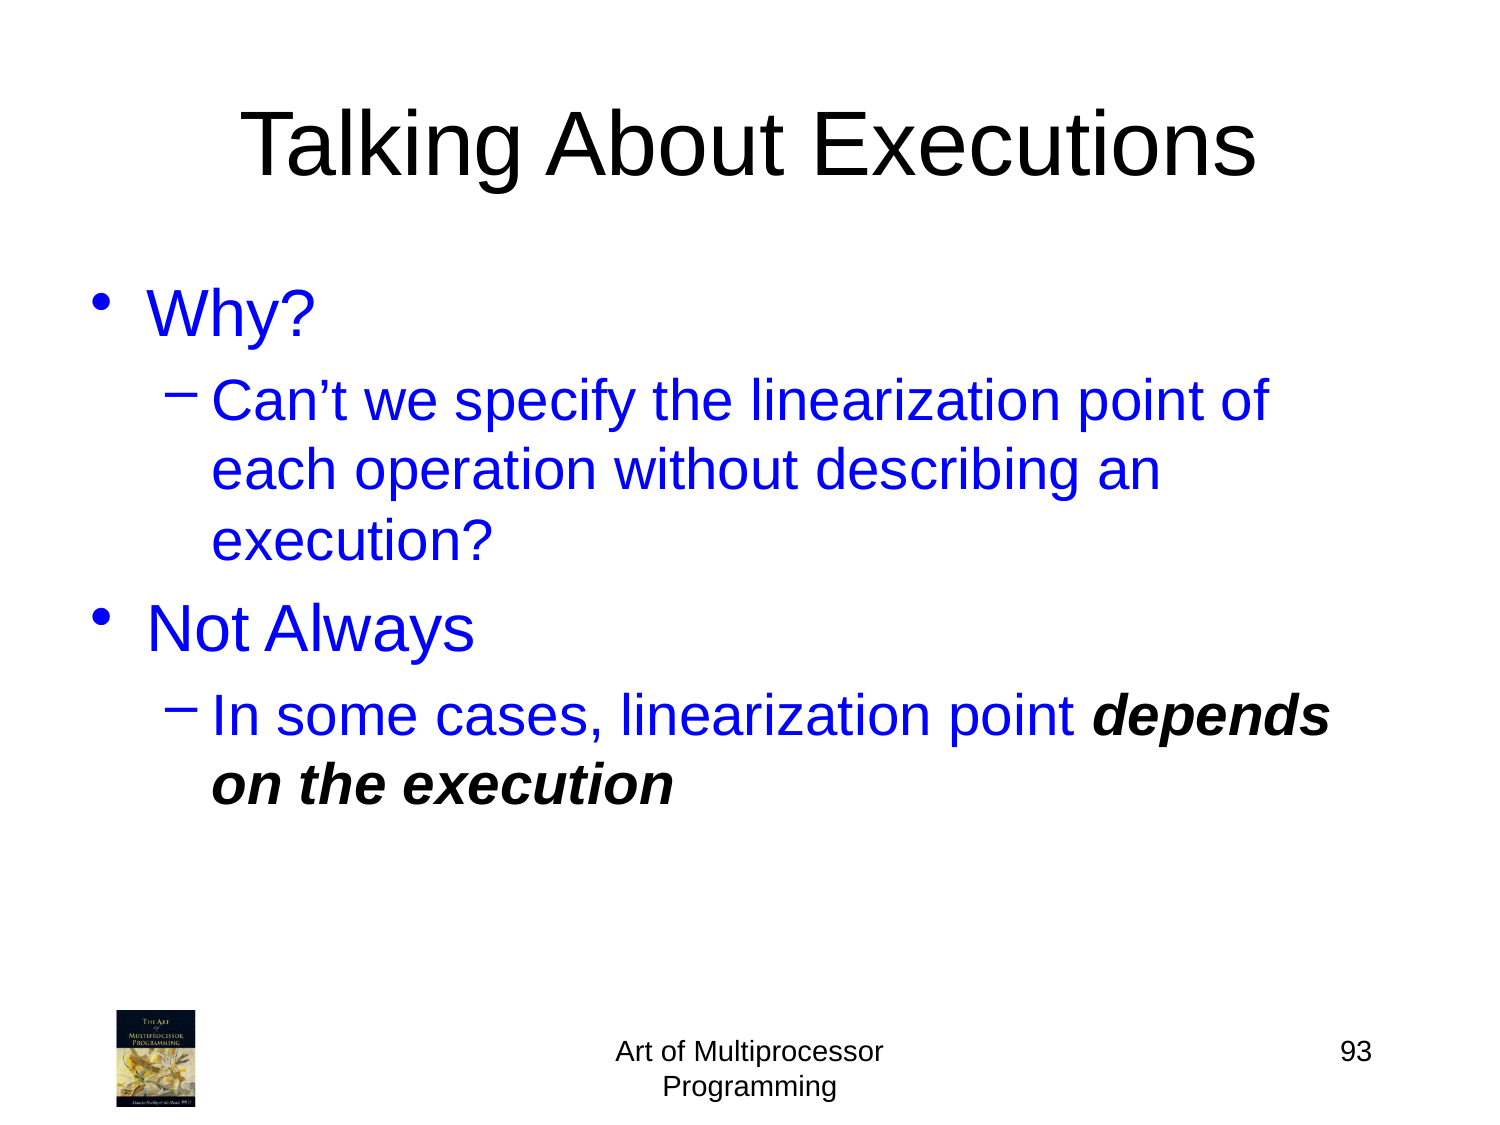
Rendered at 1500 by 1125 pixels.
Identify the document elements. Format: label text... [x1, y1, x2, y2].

list Why? Can’t we specify the linearization point of each operation without describing an execution? Not Always In some cases, linearization point depends on the execution [74, 262, 1426, 1006]
footer Art of Multiprocessor Programming [512, 1024, 988, 1101]
picture [107, 1009, 205, 1107]
title Talking About Executions [74, 44, 1426, 233]
slide_number 93 [1074, 1024, 1388, 1101]
